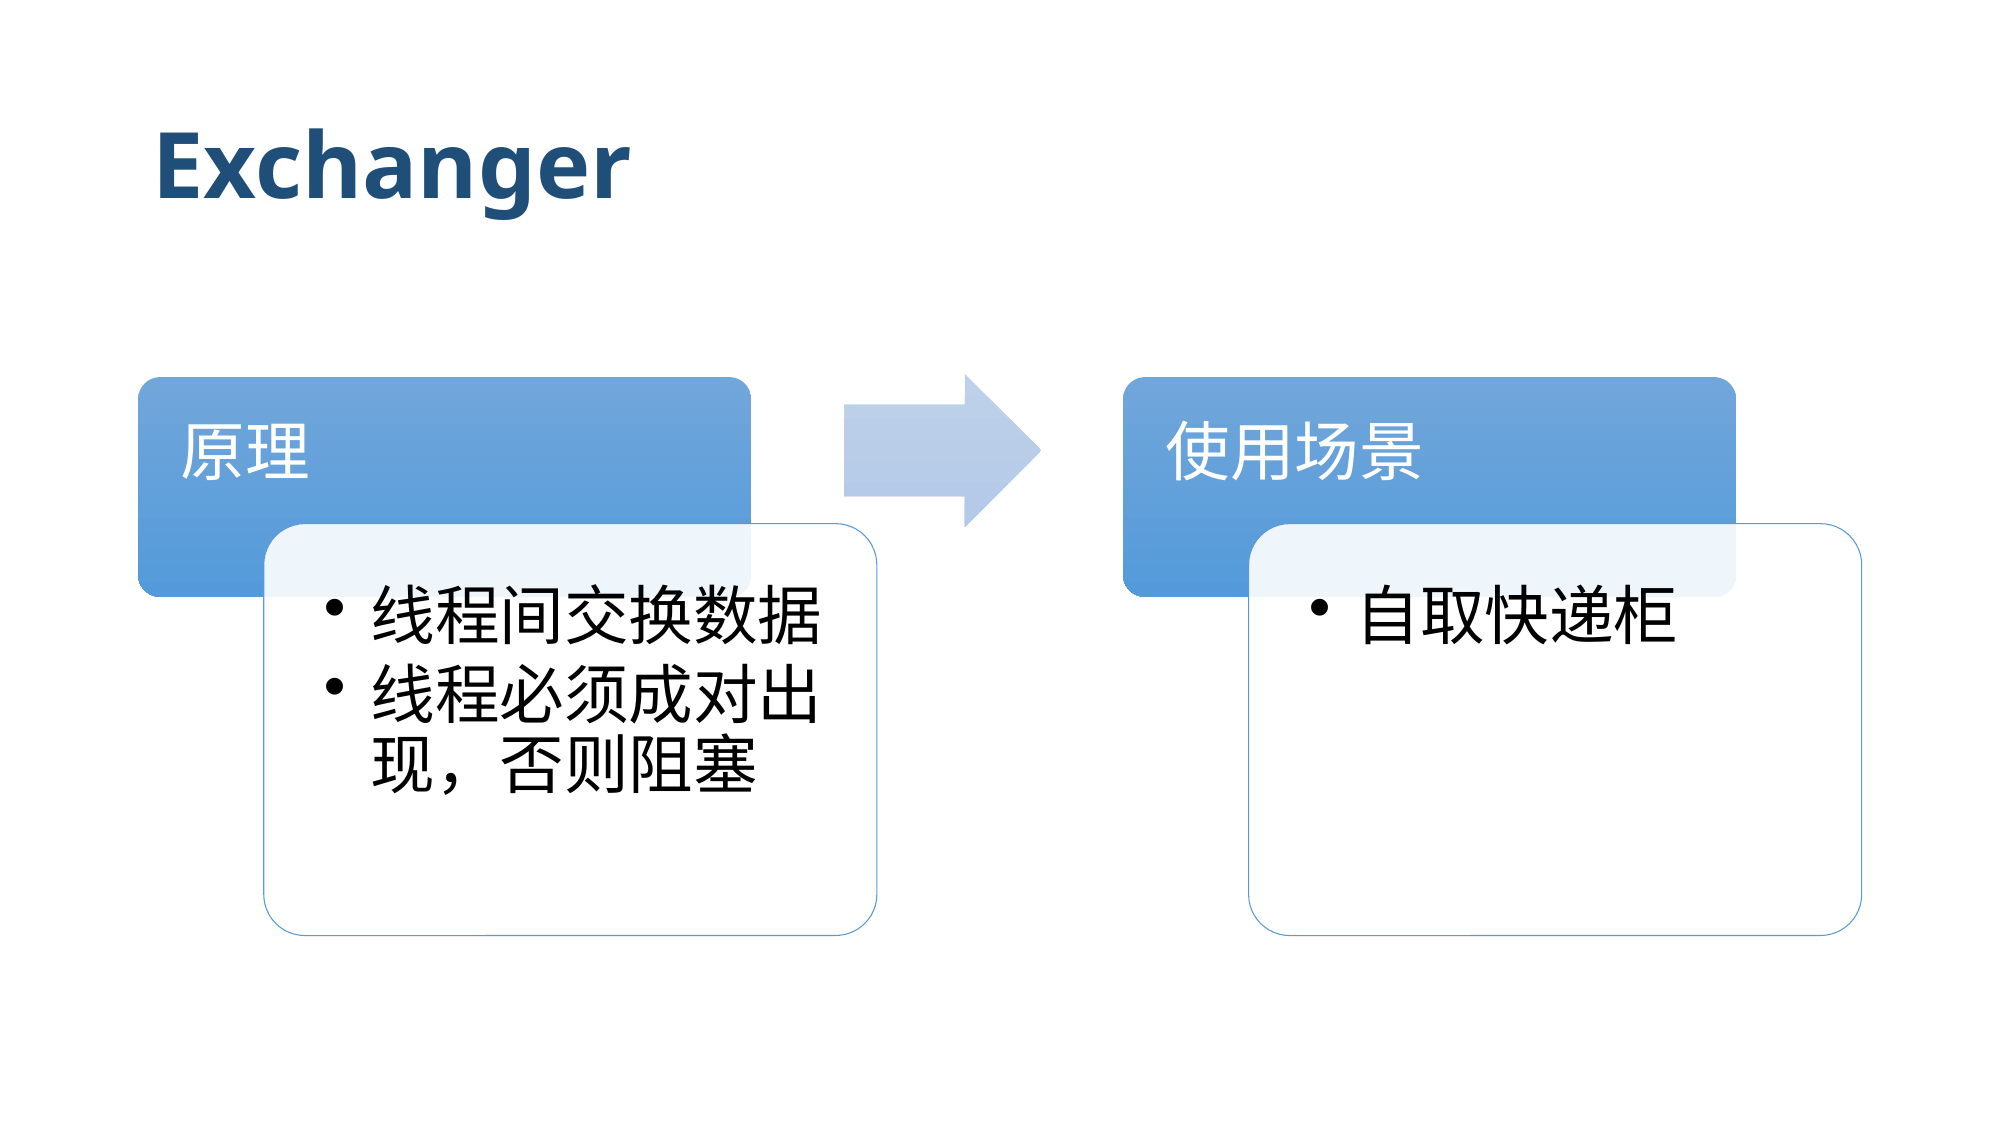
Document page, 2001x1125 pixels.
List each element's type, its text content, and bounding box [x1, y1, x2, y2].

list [137, 299, 1863, 1014]
title Exchanger [137, 59, 1863, 278]
